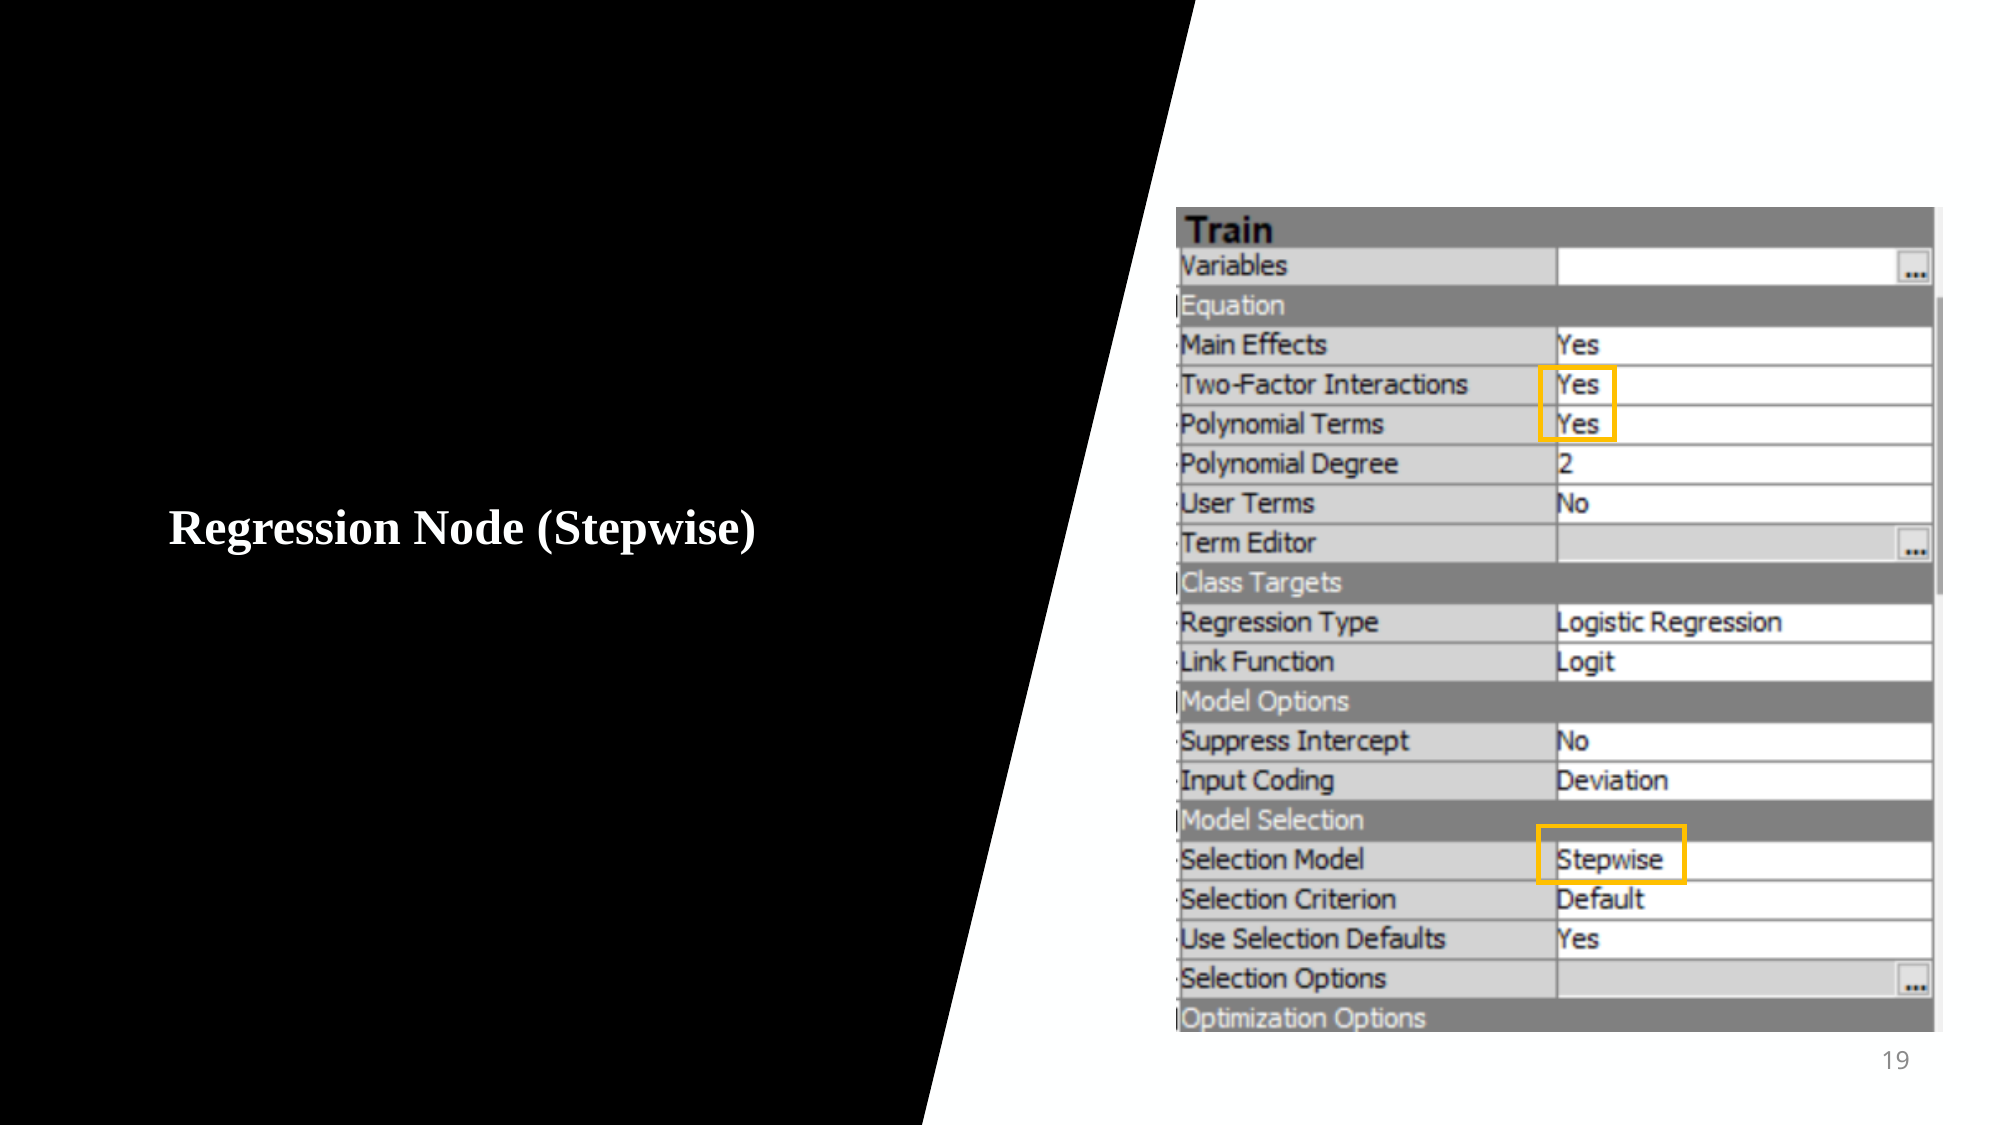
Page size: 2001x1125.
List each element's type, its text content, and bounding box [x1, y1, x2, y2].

slide_number 19 [1744, 1032, 1925, 1092]
picture [1176, 207, 1943, 1032]
text_box Regression Node (Stepwise) [153, 486, 964, 562]
